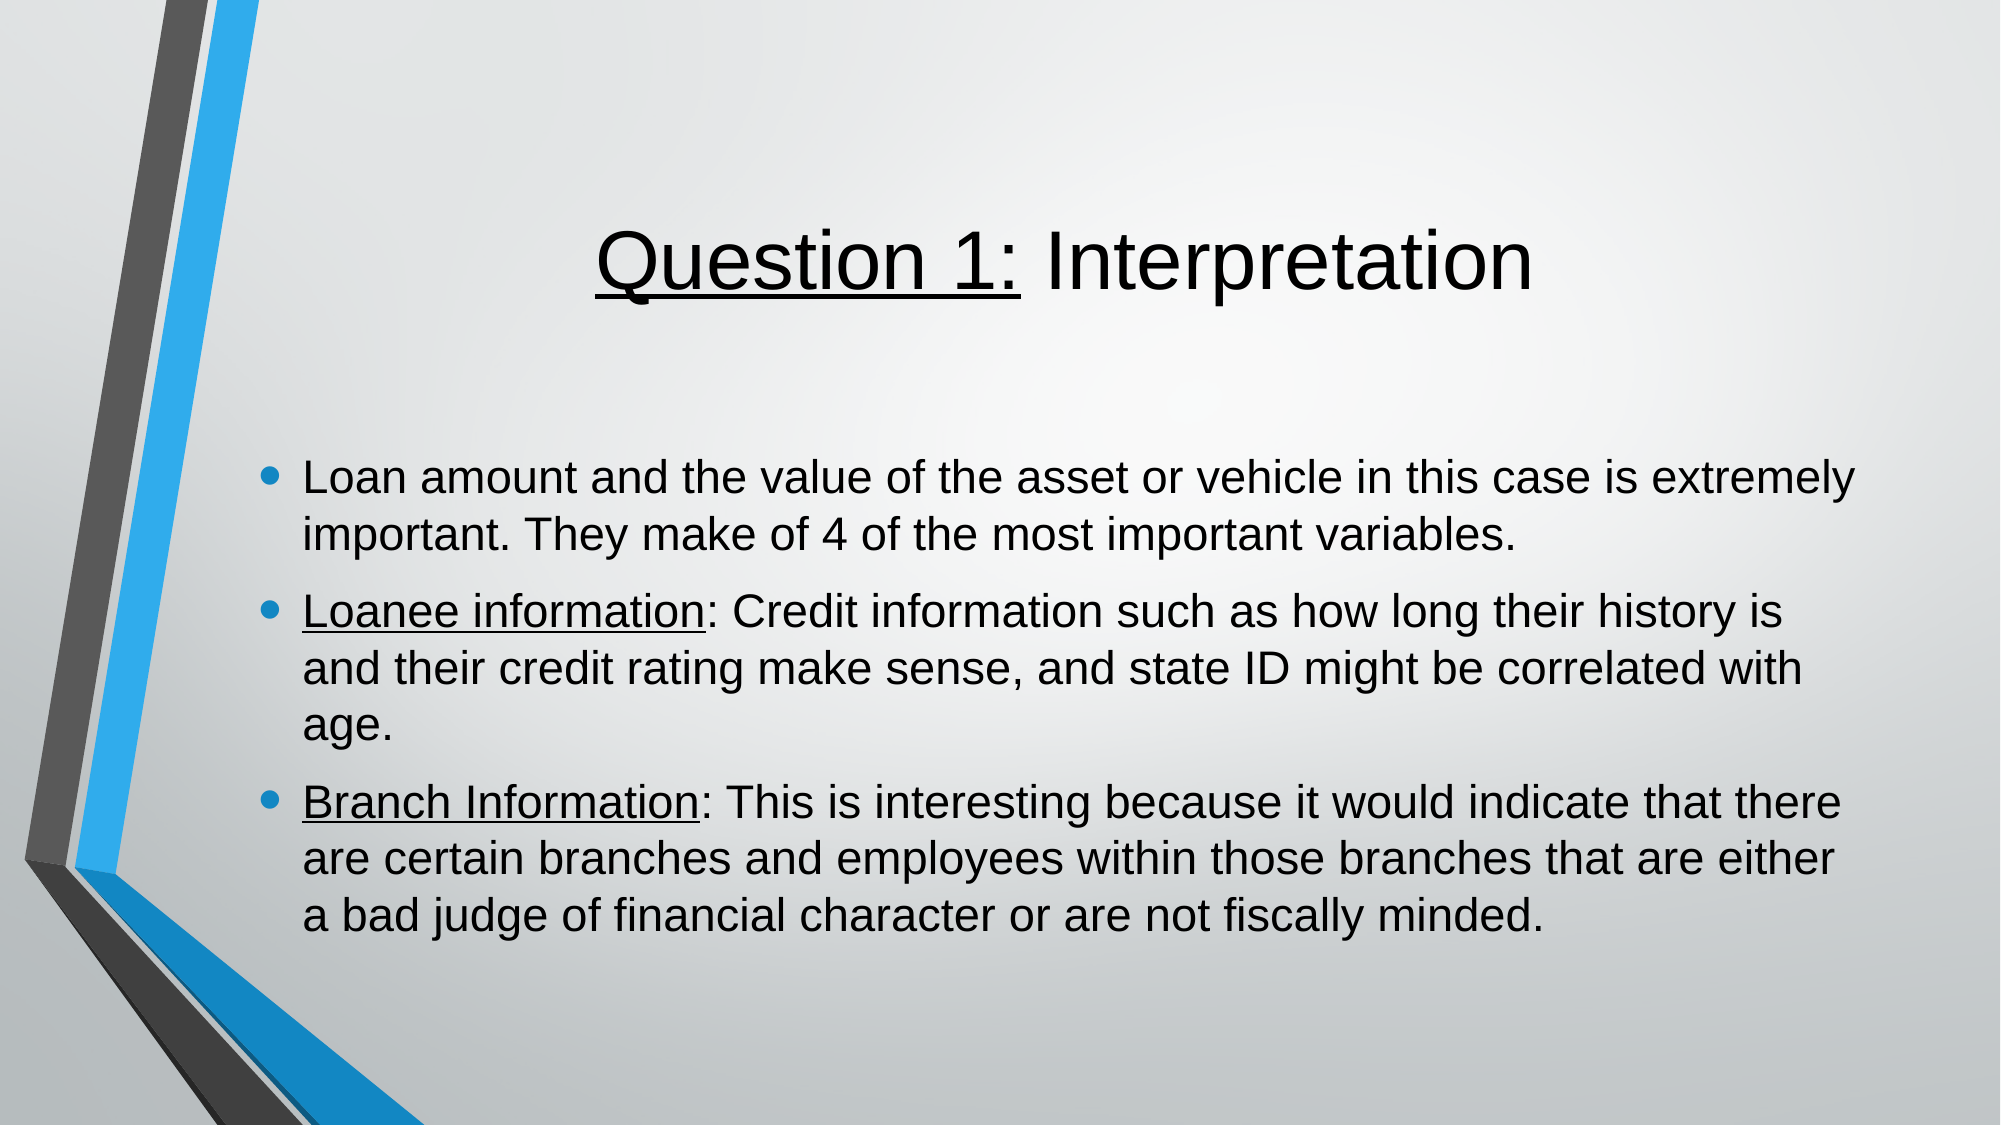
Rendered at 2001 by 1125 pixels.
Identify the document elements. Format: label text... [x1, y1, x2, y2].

list Loan amount and the value of the asset or vehicle in this case is extremely important. They make of 4 of the most important variables. Loanee information: Credit information such as how long their history is and their credit rating make sense, and state ID might be correlated with age. Branch Information: This is interesting because it would indicate that there are certain branches and employees within those branches that are either a bad judge of financial character or are not fiscally minded. [243, 437, 1887, 950]
title Question 1: Interpretation [243, 112, 1887, 400]
